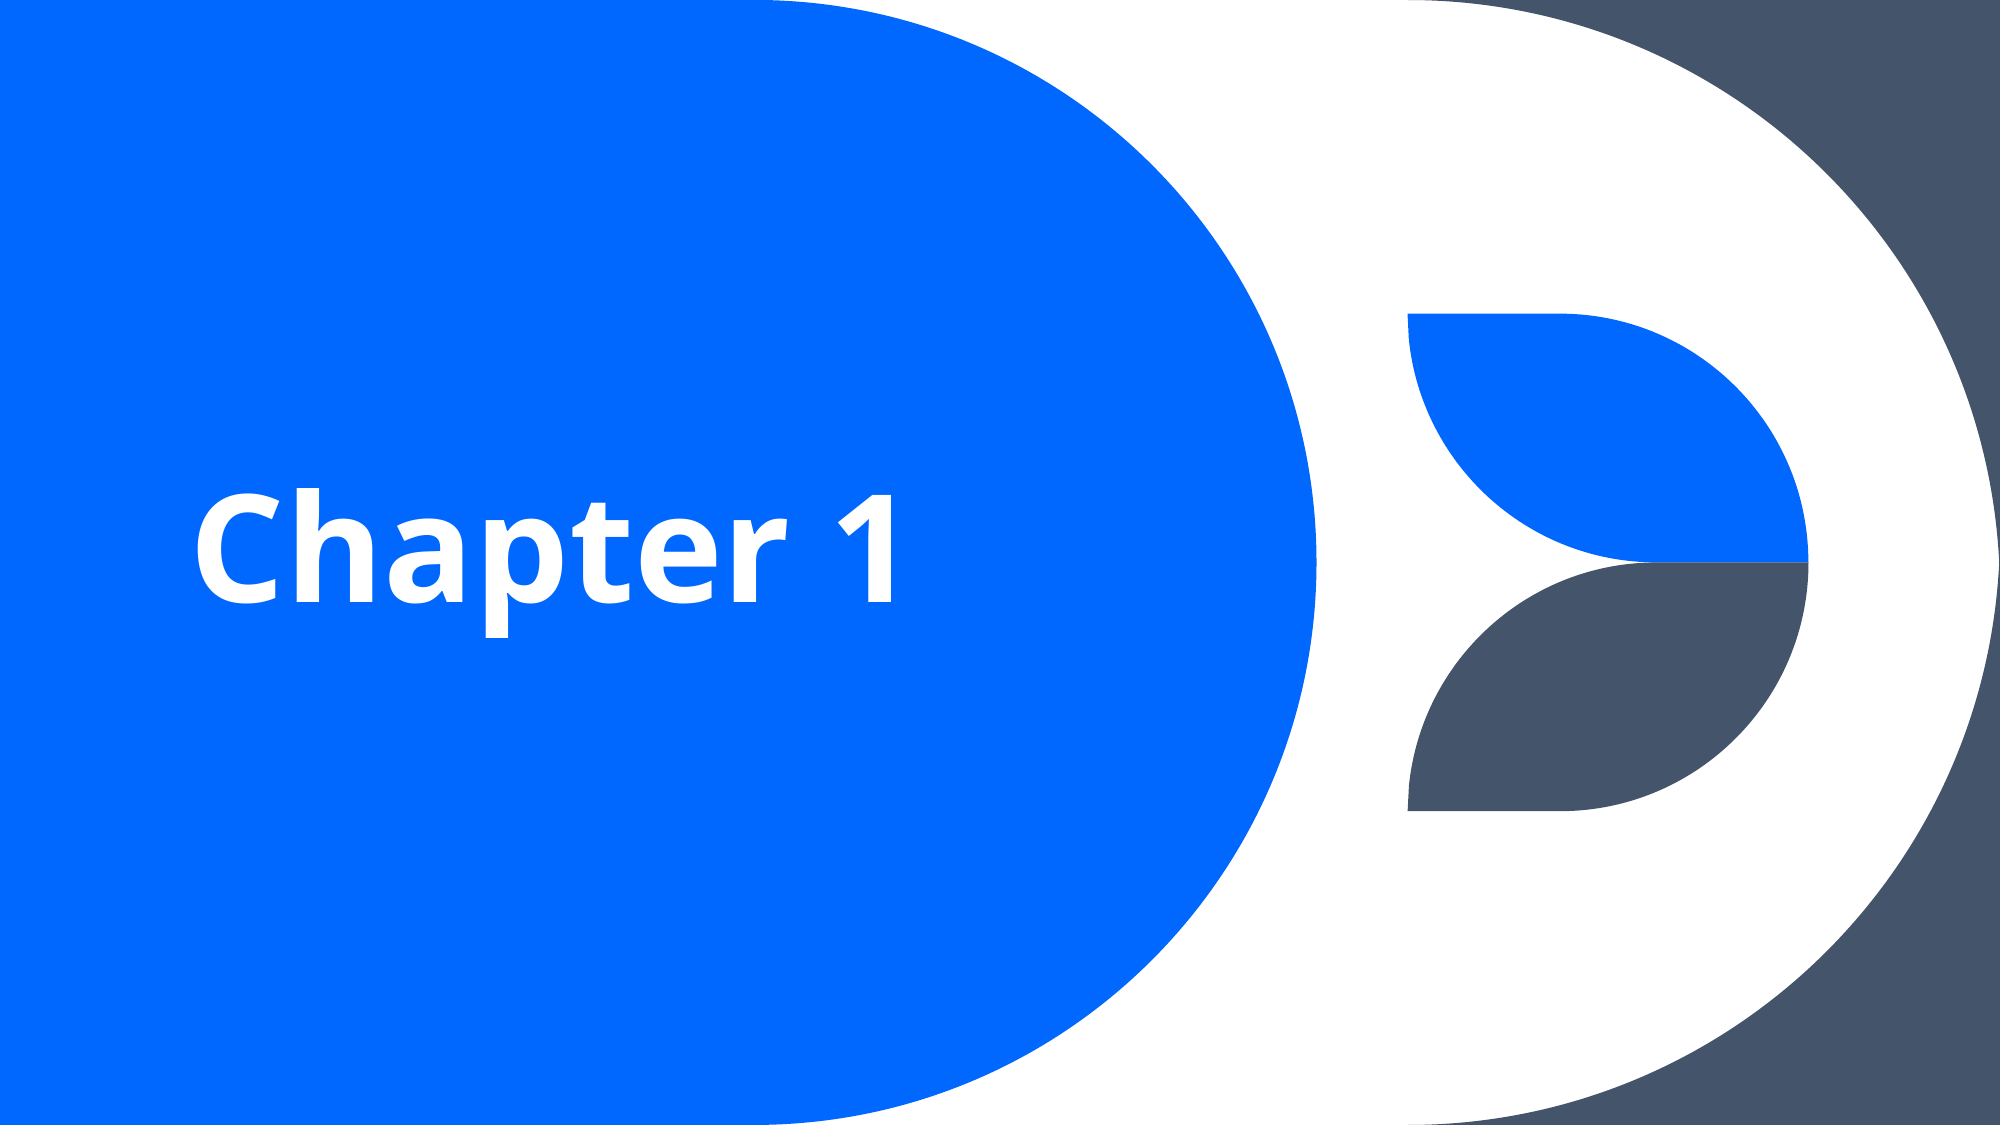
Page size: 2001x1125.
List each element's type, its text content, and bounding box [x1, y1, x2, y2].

title Chapter 1 [174, 251, 1200, 643]
